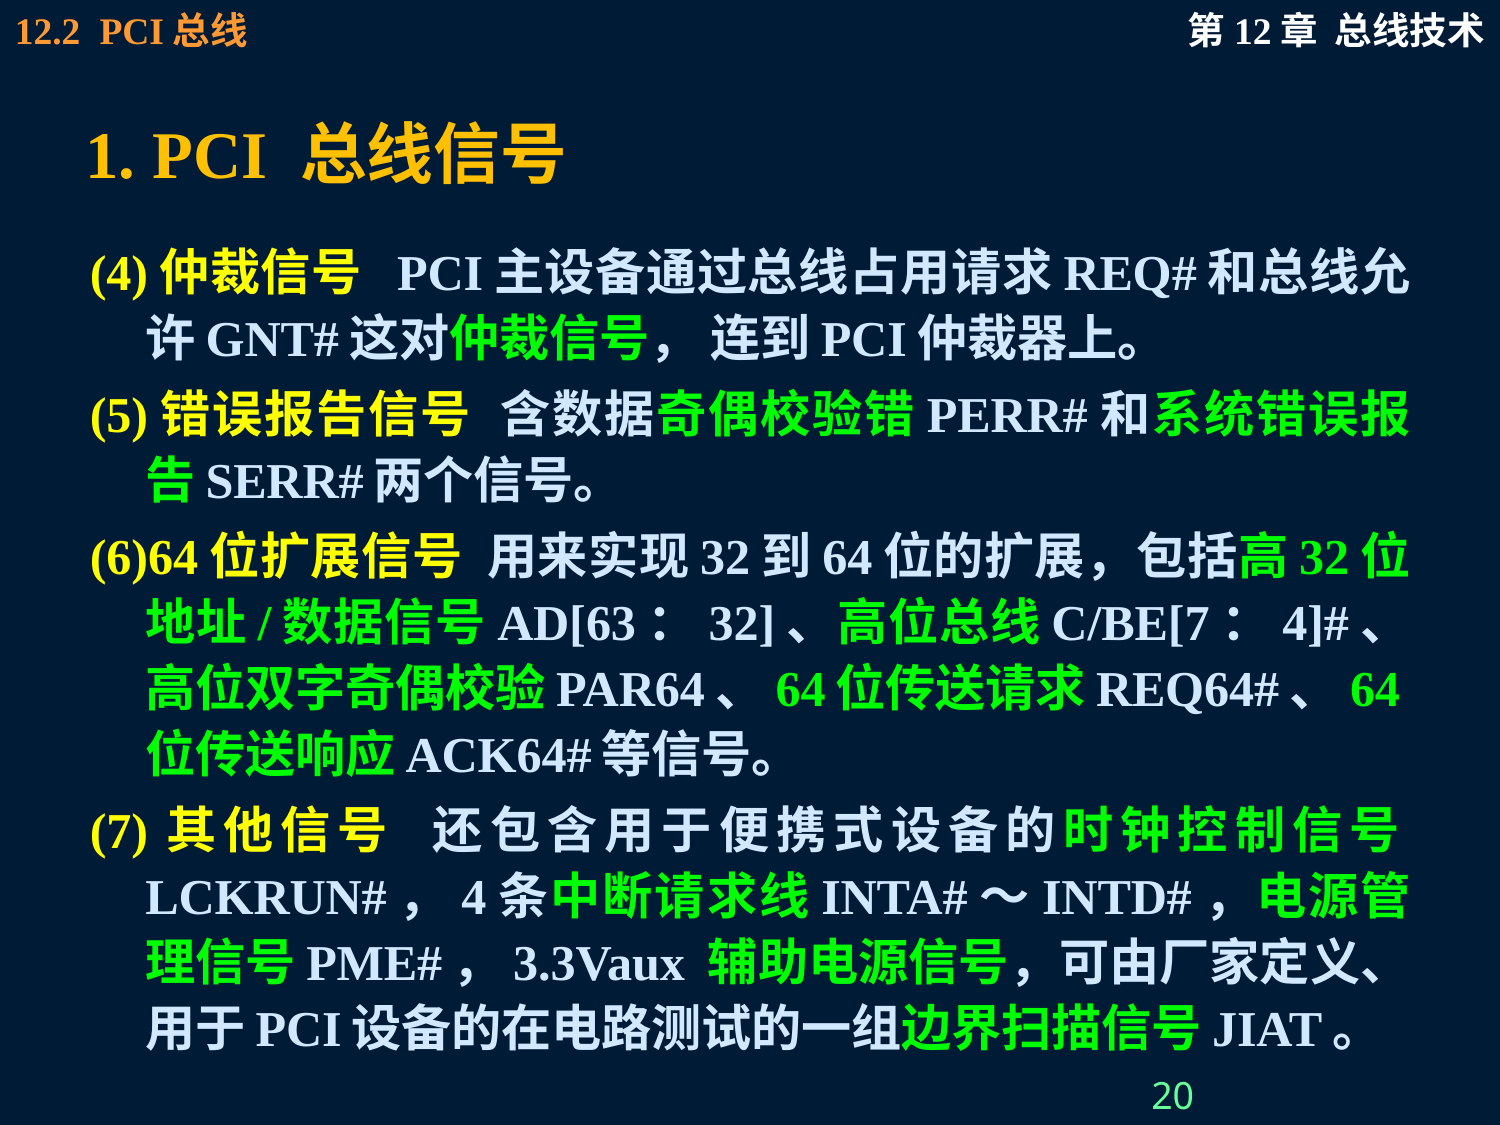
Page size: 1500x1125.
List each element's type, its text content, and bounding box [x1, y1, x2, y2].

list (4)仲裁信号 PCI主设备通过总线占用请求REQ#和总线允许GNT#这对仲裁信号， 连到PCI仲裁器上。 (5)错误报告信号 含数据奇偶校验错PERR#和系统错误报告SERR#两个信号。 (6)64位扩展信号 用来实现32到64位的扩展，包括高32位地址/数据信号AD[63：32]、高位总线C/BE[7：4]#、高位双字奇偶校验PAR64、64位传送请求REQ64#、64位传送响应ACK64#等信号。 (7)其他信号 还包含用于便携式设备的时钟控制信号LCKRUN#，4条中断请求线INTA#～INTD#，电源管理信号PME#，3.3Vaux 辅助电源信号，可由厂家定义、用于PCI设备的在电路测试的一组边界扫描信号JIAT。 [75, 227, 1425, 1081]
text_box 1. PCI 总线信号 [70, 104, 640, 200]
